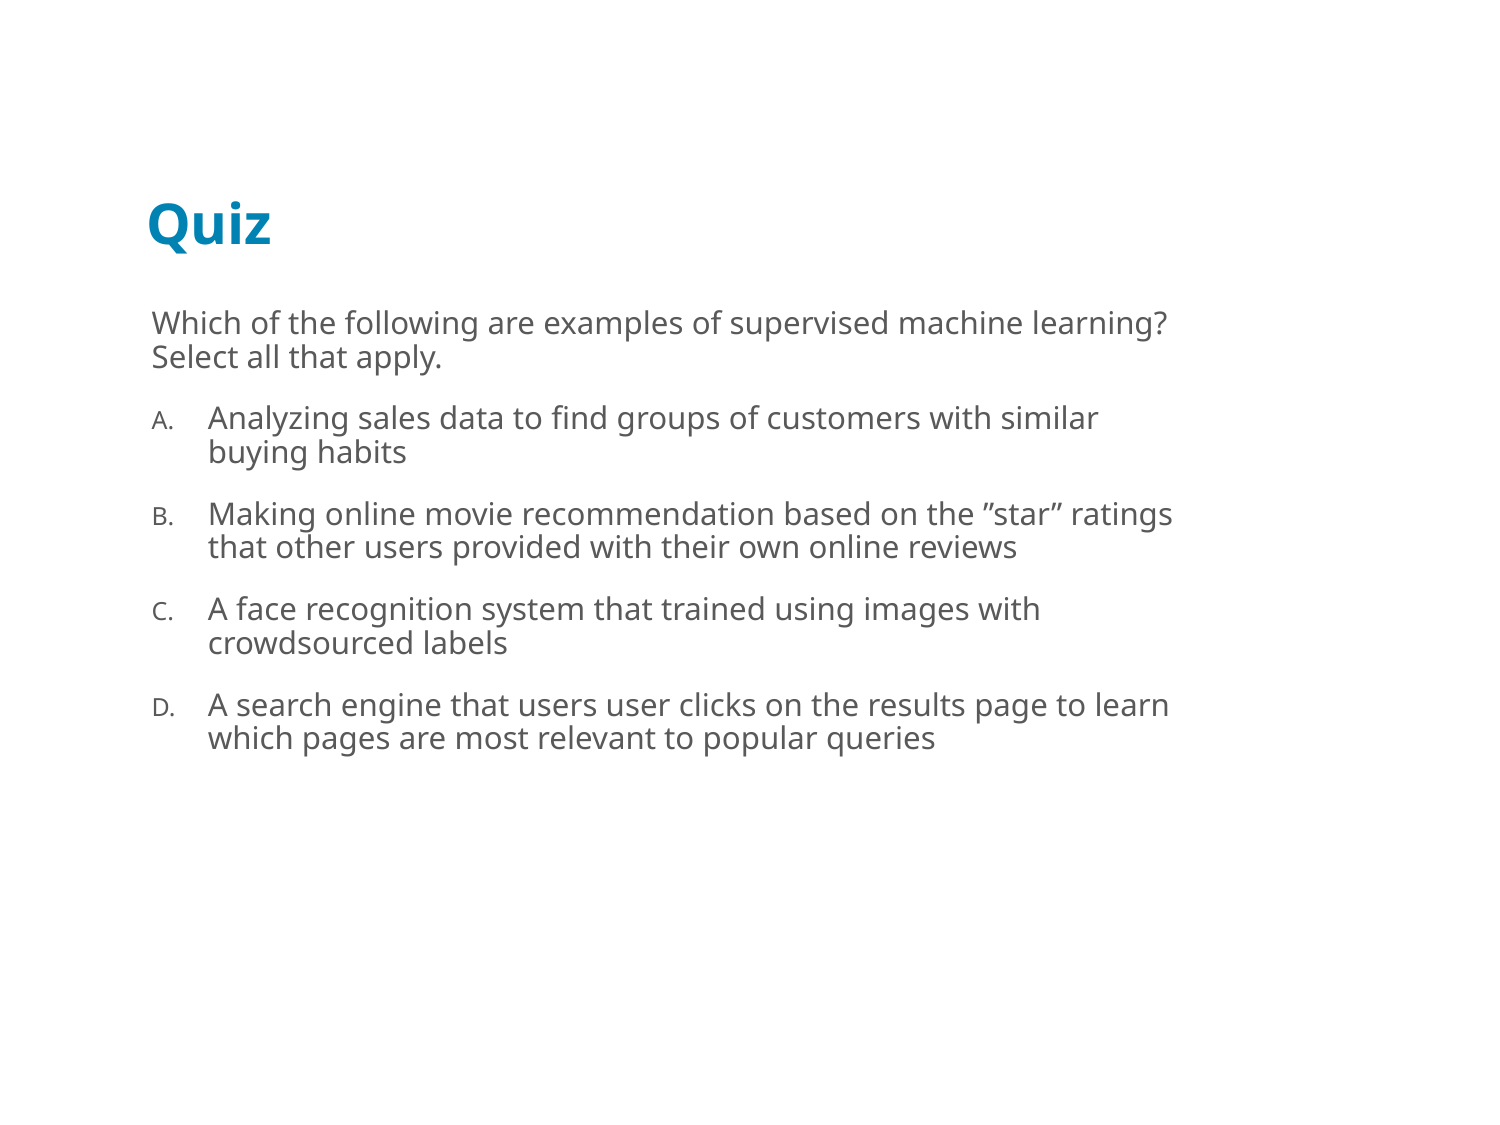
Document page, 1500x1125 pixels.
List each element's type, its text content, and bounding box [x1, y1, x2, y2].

list Which of the following are examples of supervised machine learning? Select all that apply. Analyzing sales data to find groups of customers with similar buying habits Making online movie recommendation based on the ”star” ratings that other users provided with their own online reviews A face recognition system that trained using images with crowdsourced labels A search engine that users user clicks on the results page to learn which pages are most relevant to popular queries [131, 299, 1201, 799]
title Quiz [131, 87, 1201, 263]
